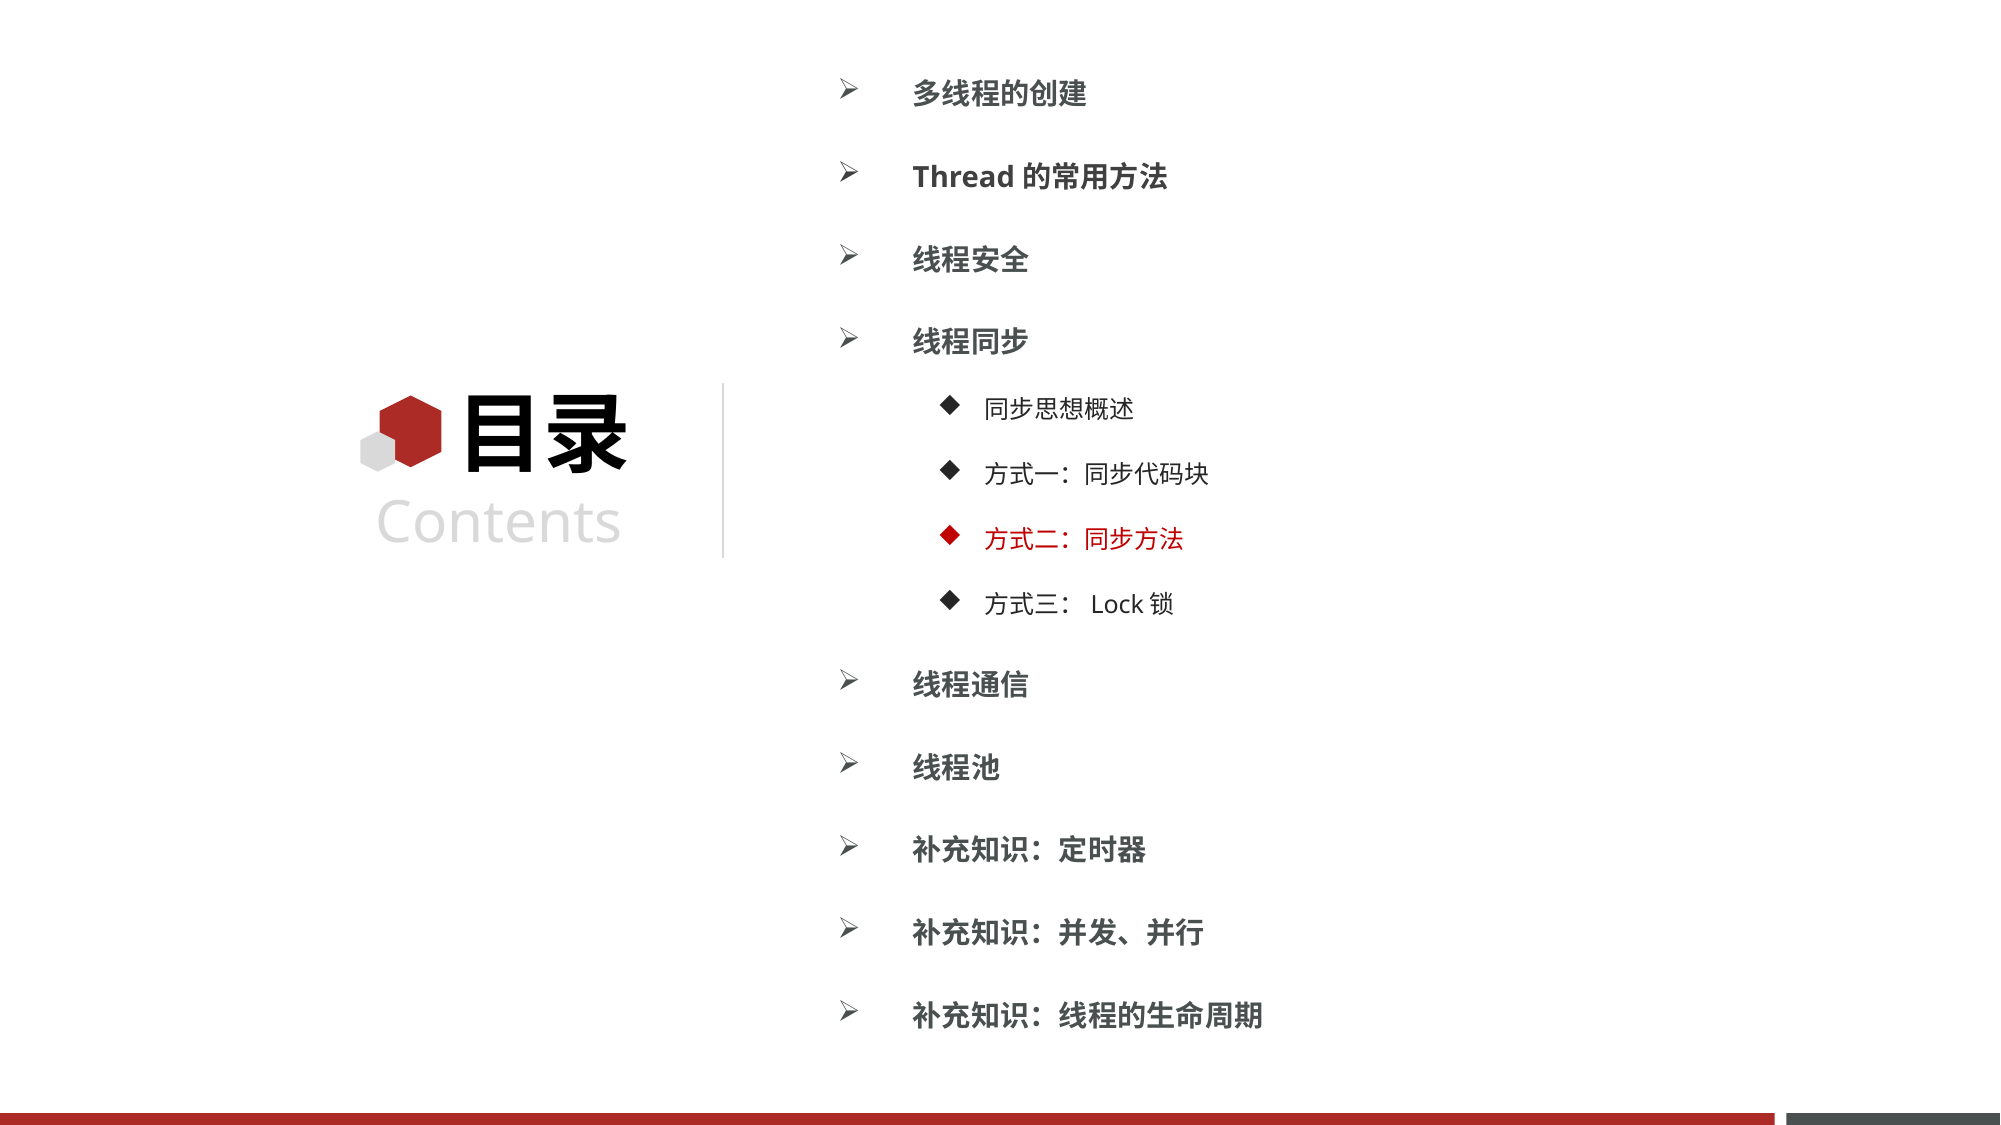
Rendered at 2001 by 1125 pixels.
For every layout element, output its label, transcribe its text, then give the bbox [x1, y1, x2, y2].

list 多线程的创建 Thread的常用方法 线程安全 线程同步 同步思想概述 方式一：同步代码块 方式二：同步方法 方式三：Lock锁 线程通信 线程池 补充知识：定时器 补充知识：并发、并行 补充知识：线程的生命周期 [822, 10, 1910, 1056]
